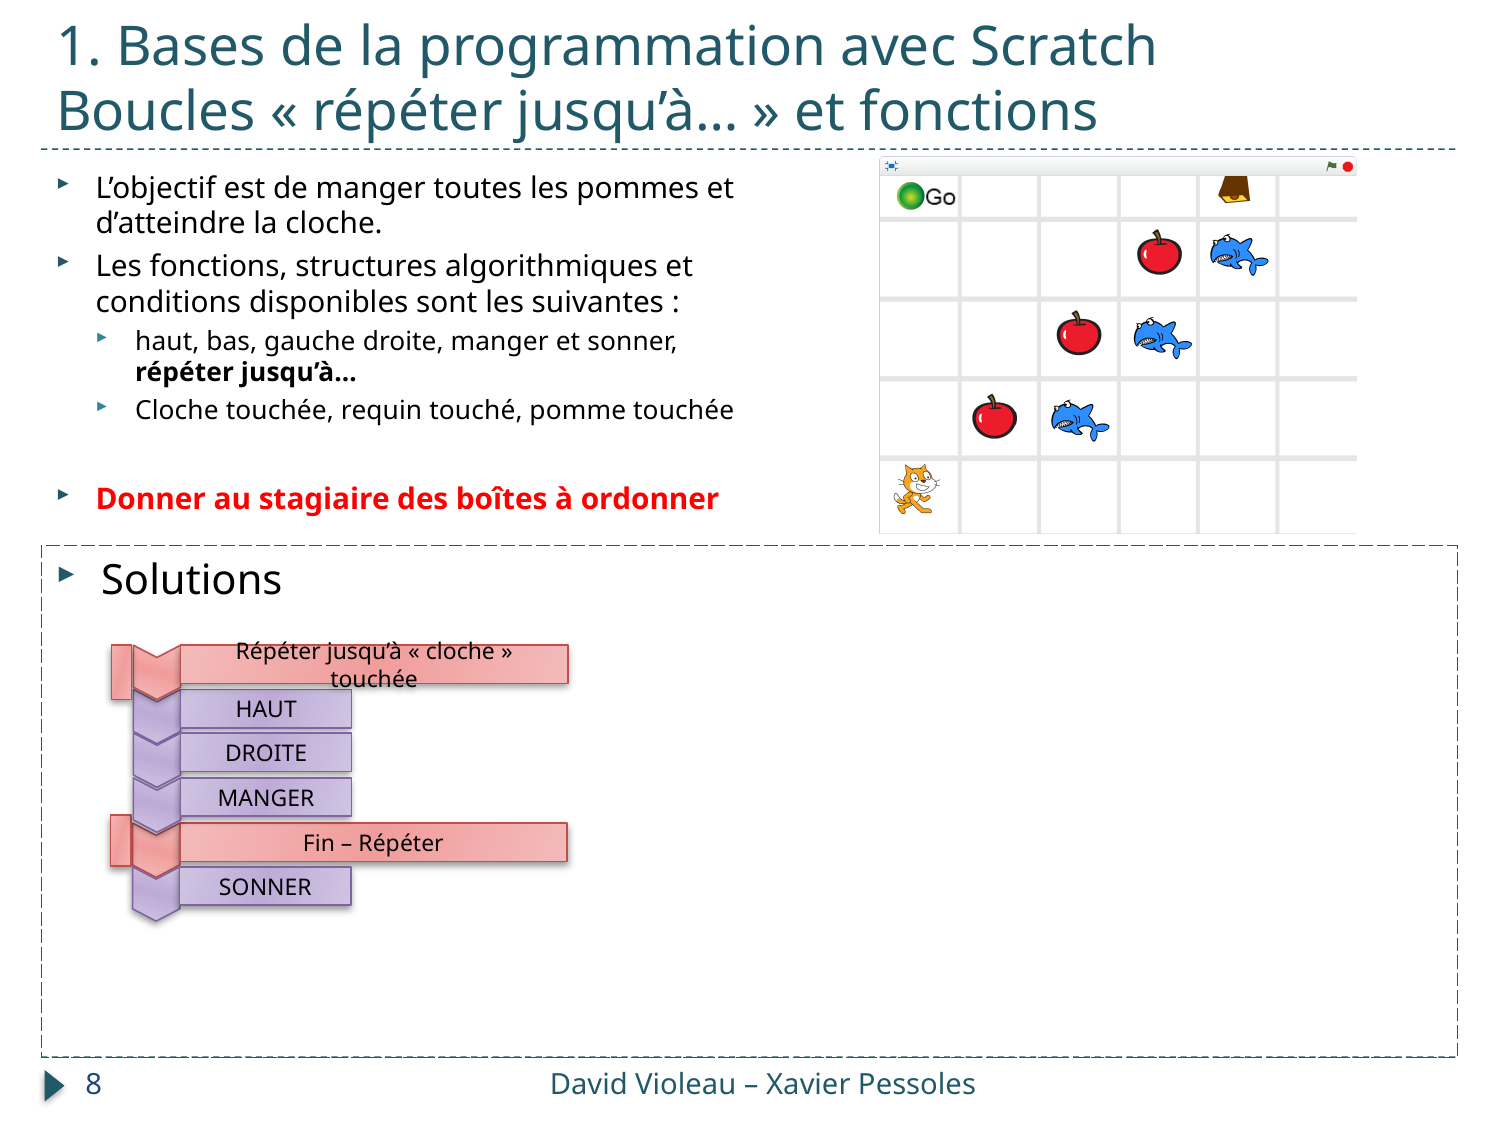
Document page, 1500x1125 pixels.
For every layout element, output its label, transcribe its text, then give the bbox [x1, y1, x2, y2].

list L’objectif est de manger toutes les pommes et d’atteindre la cloche. Les fonctions, structures algorithmiques et conditions disponibles sont les suivantes : haut, bas, gauche droite, manger et sonner, répéter jusqu’à… Cloche touchée, requin touché, pomme touchée Donner au stagiaire des boîtes à ordonner [41, 160, 751, 559]
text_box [133, 732, 352, 777]
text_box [133, 777, 352, 833]
text_box Solutions [41, 545, 1458, 1058]
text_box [111, 644, 569, 700]
picture [879, 155, 1357, 534]
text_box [132, 866, 352, 922]
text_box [133, 713, 352, 732]
footer David Violeau – Xavier Pessoles [475, 1058, 1051, 1118]
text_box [110, 814, 568, 878]
slide_number 8 [70, 1058, 396, 1118]
title 1. Bases de la programmation avec Scratch Boucles « répéter jusqu’à… » et fonctions [41, 0, 1459, 149]
